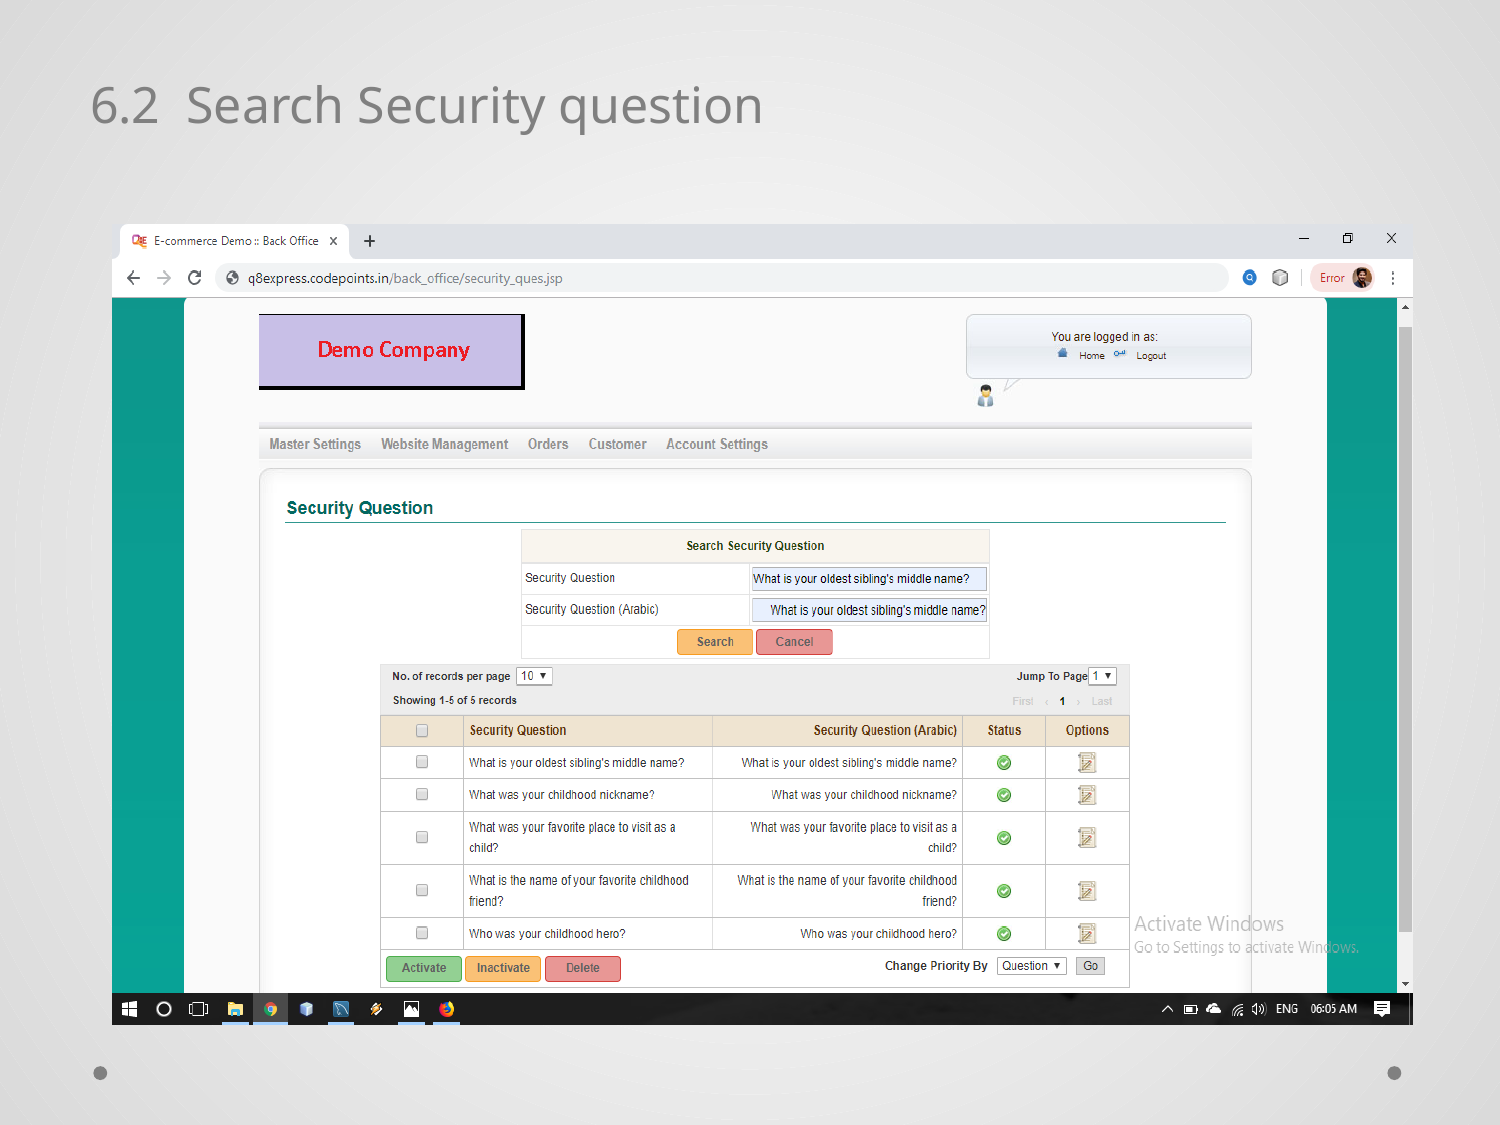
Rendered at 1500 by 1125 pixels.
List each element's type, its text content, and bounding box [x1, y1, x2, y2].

picture [112, 224, 1413, 1026]
list 6.2 Search Security question [75, 66, 1436, 1106]
